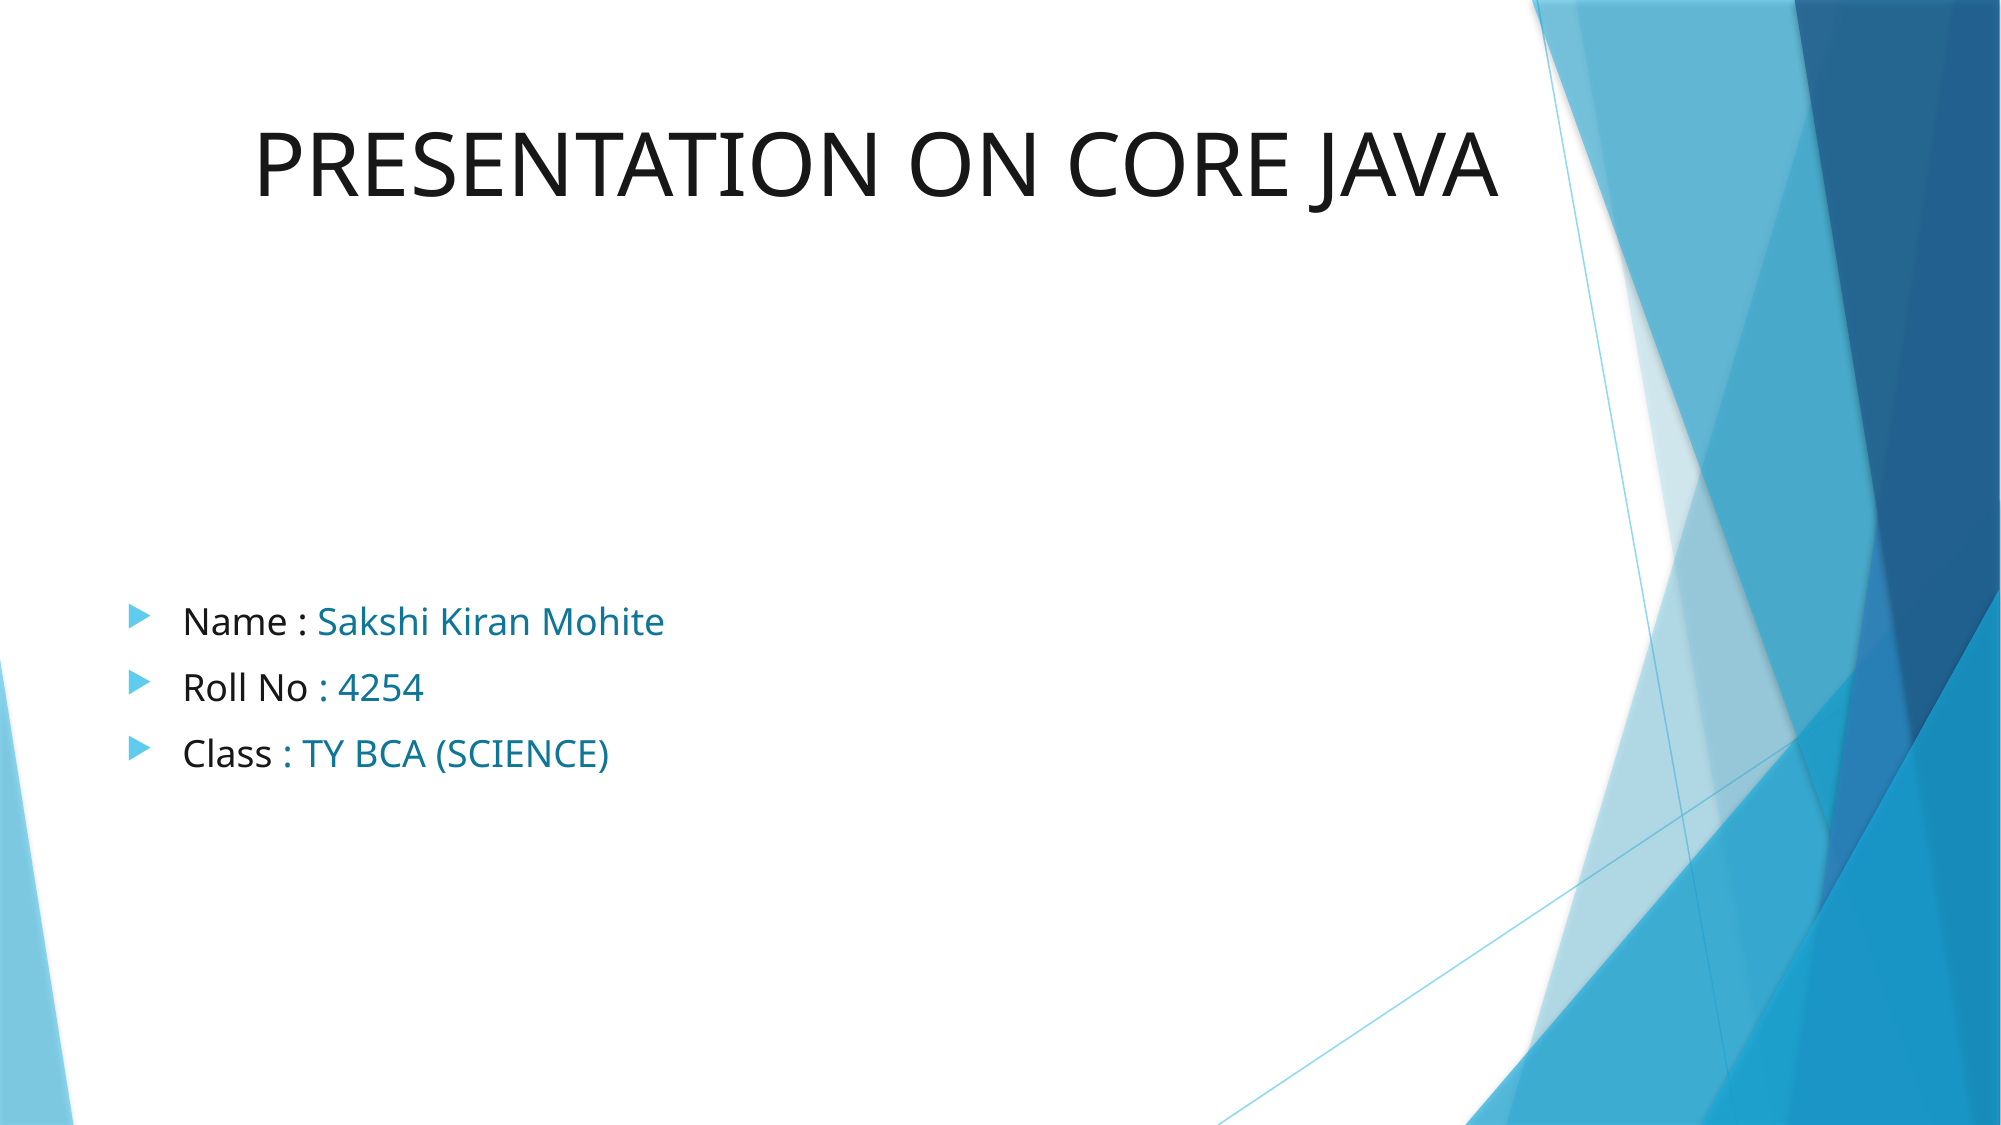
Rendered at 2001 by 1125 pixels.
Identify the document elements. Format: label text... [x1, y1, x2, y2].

title PRESENTATION ON CORE JAVA [231, 99, 1522, 317]
list Name : Sakshi Kiran Mohite Roll No : 4254 Class : TY BCA (SCIENCE) [111, 590, 1522, 991]
